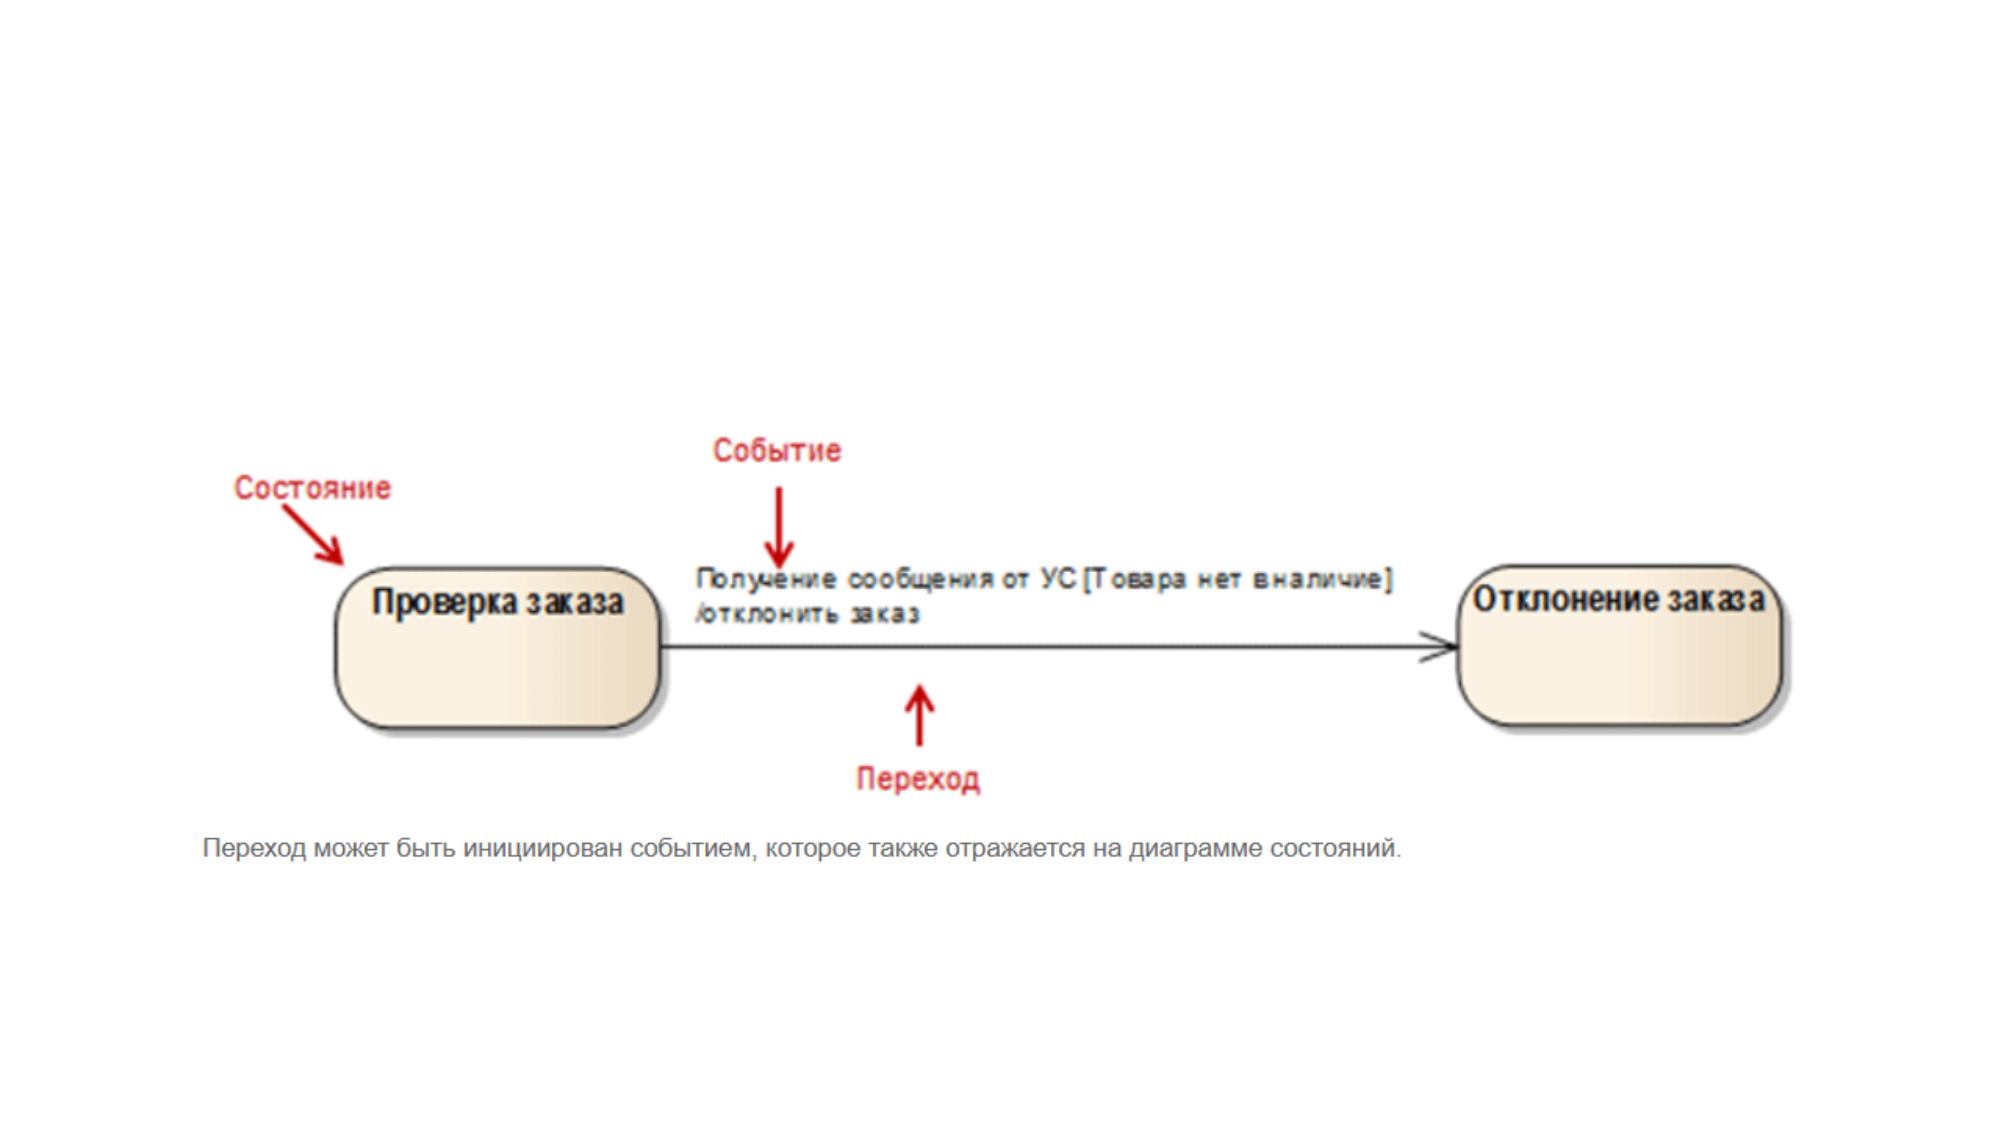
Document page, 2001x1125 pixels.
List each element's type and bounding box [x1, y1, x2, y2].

list [199, 431, 1801, 882]
